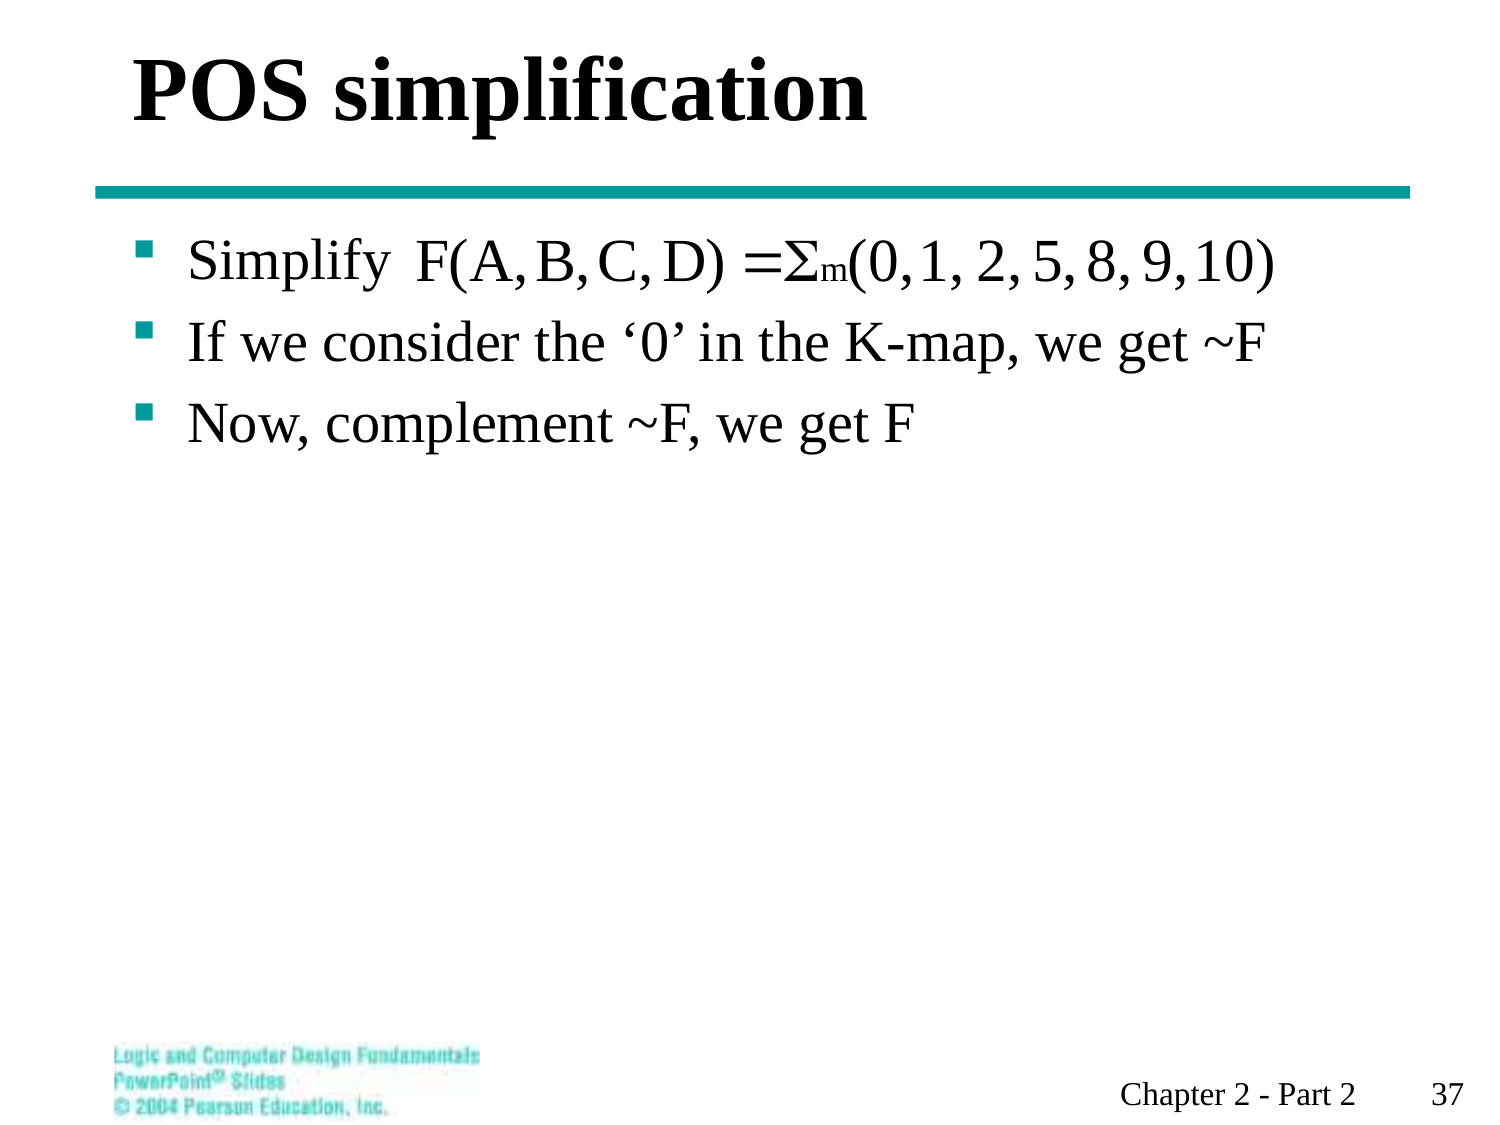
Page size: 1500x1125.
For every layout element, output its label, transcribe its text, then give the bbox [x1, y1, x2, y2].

list Simplify If we consider the ‘0’ in the K-map, we get ~F Now, complement ~F, we get F [115, 213, 1392, 1039]
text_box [405, 224, 1287, 308]
picture [113, 1042, 480, 1121]
slide_number Chapter 2 - Part 2 37 [1104, 1064, 1497, 1122]
title POS simplification [117, 0, 1393, 168]
